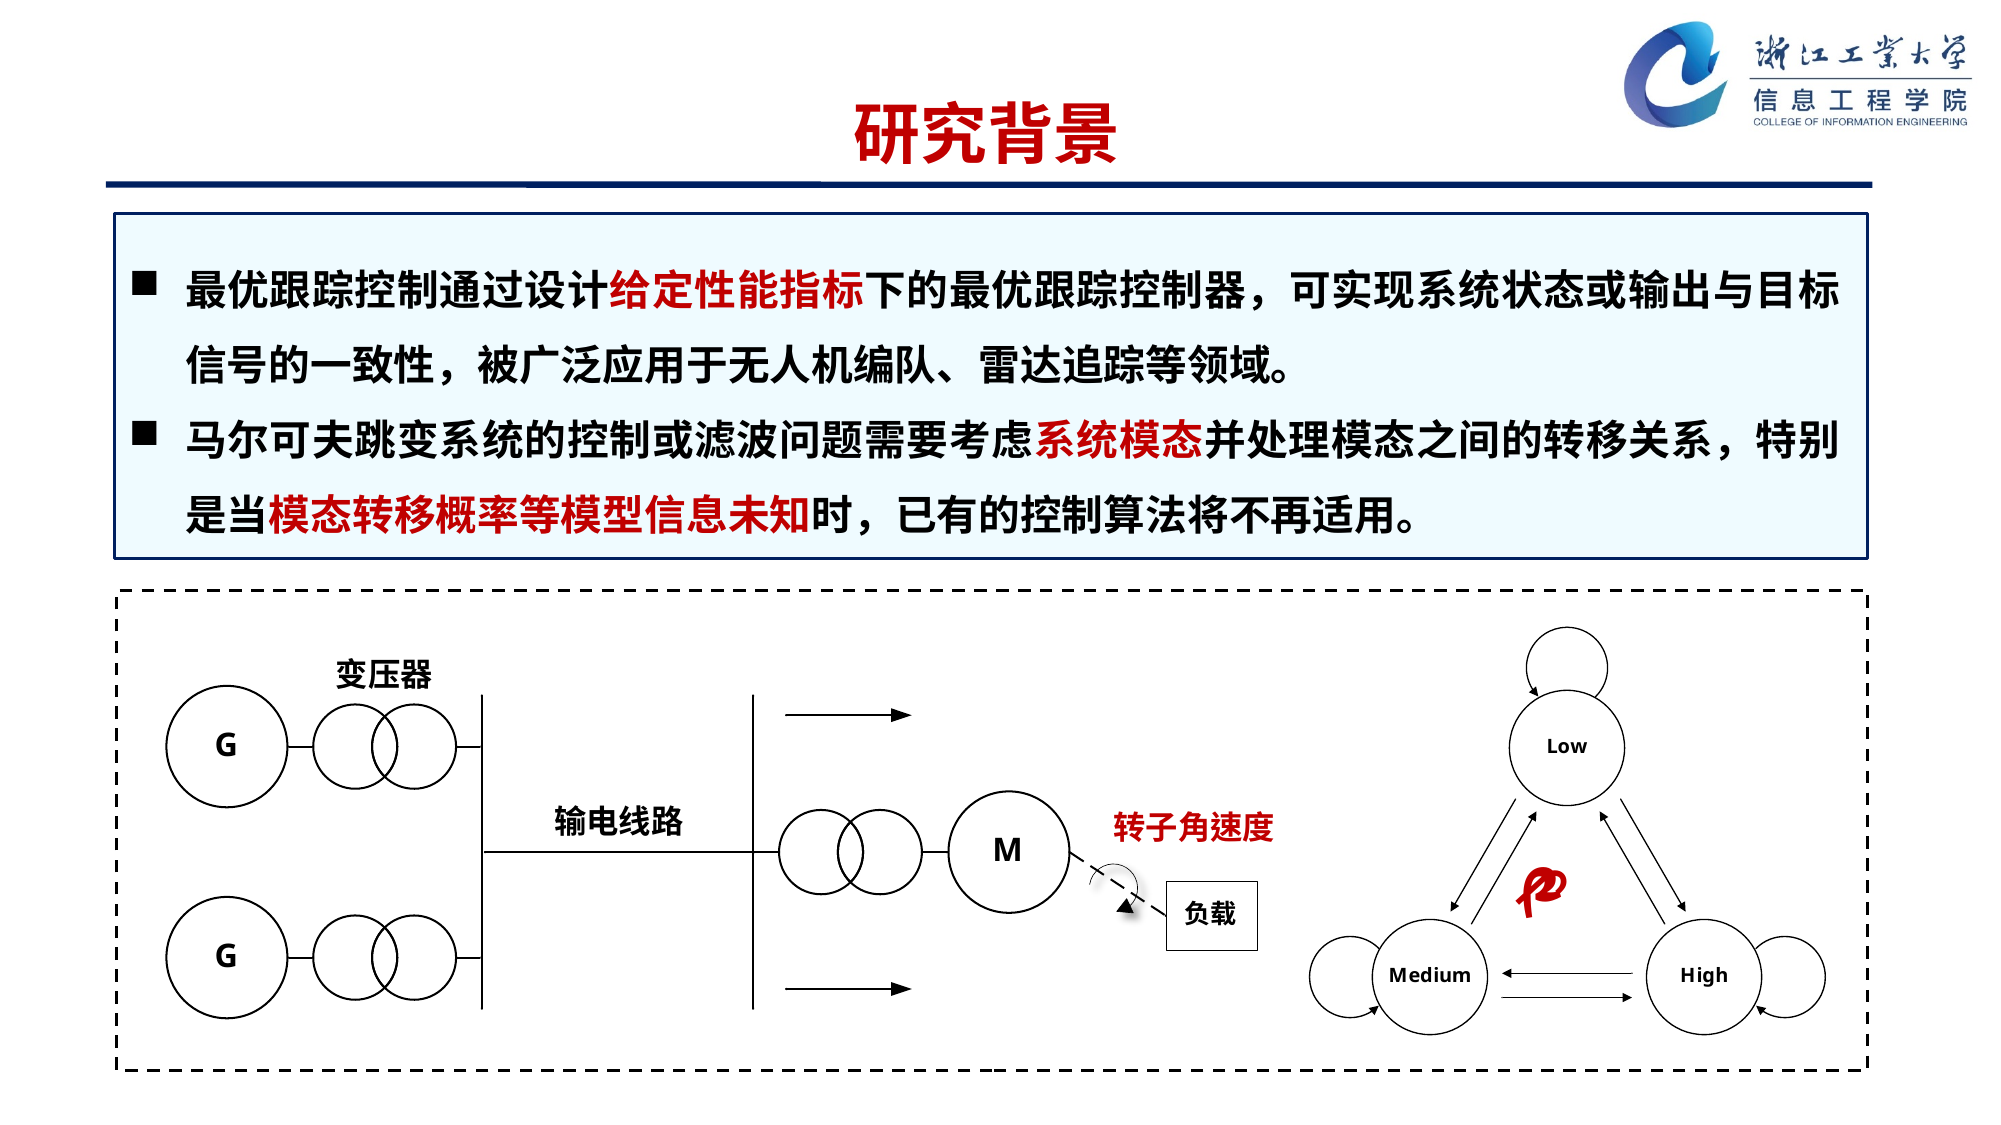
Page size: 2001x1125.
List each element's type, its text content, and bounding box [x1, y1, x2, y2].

picture [1306, 624, 1828, 1037]
text_box 最优跟踪控制通过设计给定性能指标下的最优跟踪控制器，可实现系统状态或输出与目标信号的一致性，被广泛应用于无人机编队、雷达追踪等领域。 马尔可夫跳变系统的控制或滤波问题需要考虑系统模态并处理模态之间的转移关系，特别是当模态转移概率等模型信息未知时，已有的控制算法将不再适用。 [114, 231, 1855, 546]
picture [1600, 13, 1995, 150]
picture [161, 639, 1294, 1022]
text_box [116, 590, 1868, 1071]
text_box [114, 213, 1868, 559]
text_box 研究背景 [103, 84, 1871, 180]
